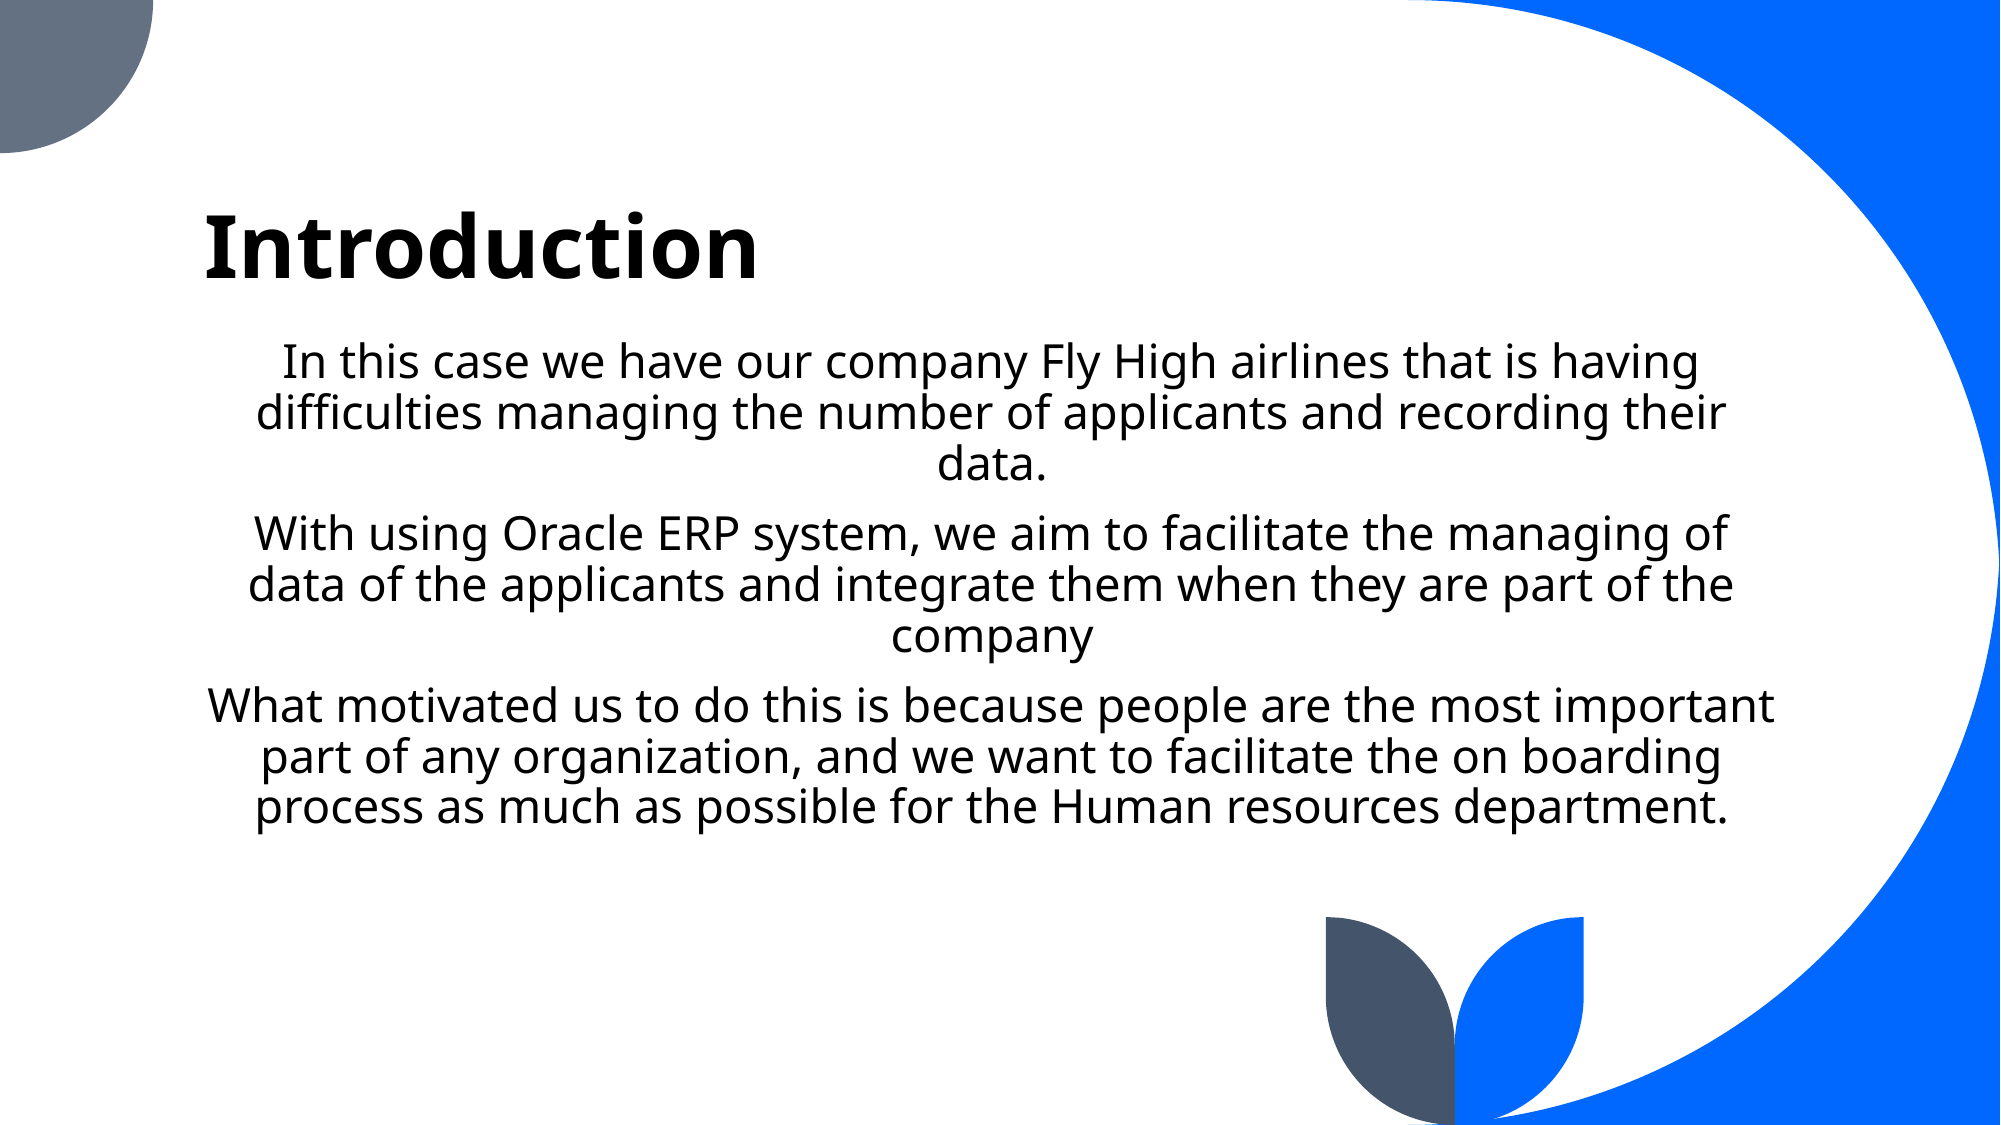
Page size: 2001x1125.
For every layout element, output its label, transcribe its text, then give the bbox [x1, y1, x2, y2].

title Introduction [190, 16, 1795, 303]
list In this case we have our company Fly High airlines that is having difficulties managing the number of applicants and recording their data. With using Oracle ERP system, we aim to facilitate the managing of data of the applicants and integrate them when they are part of the company What motivated us to do this is because people are the most important part of any organization, and we want to facilitate the on boarding process as much as possible for the Human resources department. [190, 330, 1795, 884]
